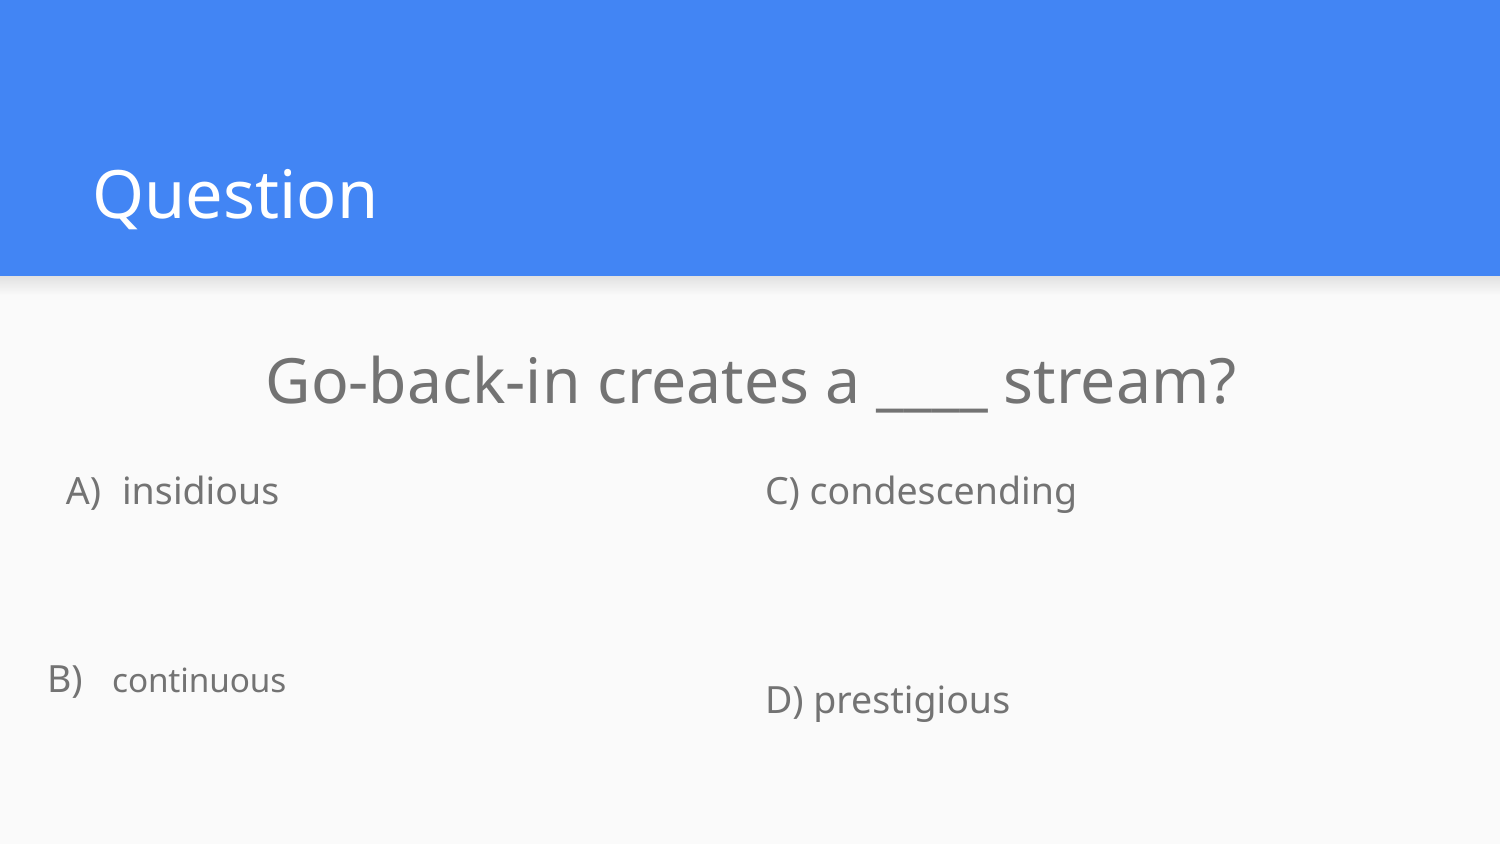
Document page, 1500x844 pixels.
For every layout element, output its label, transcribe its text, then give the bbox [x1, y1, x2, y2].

list Go-back-in creates a ____ stream? [77, 314, 1427, 422]
list insidious [32, 445, 750, 610]
title Question [77, 121, 1427, 248]
list D) prestigious [750, 654, 1468, 819]
list B) continuous [32, 633, 750, 798]
list C) condescending [750, 445, 1468, 610]
